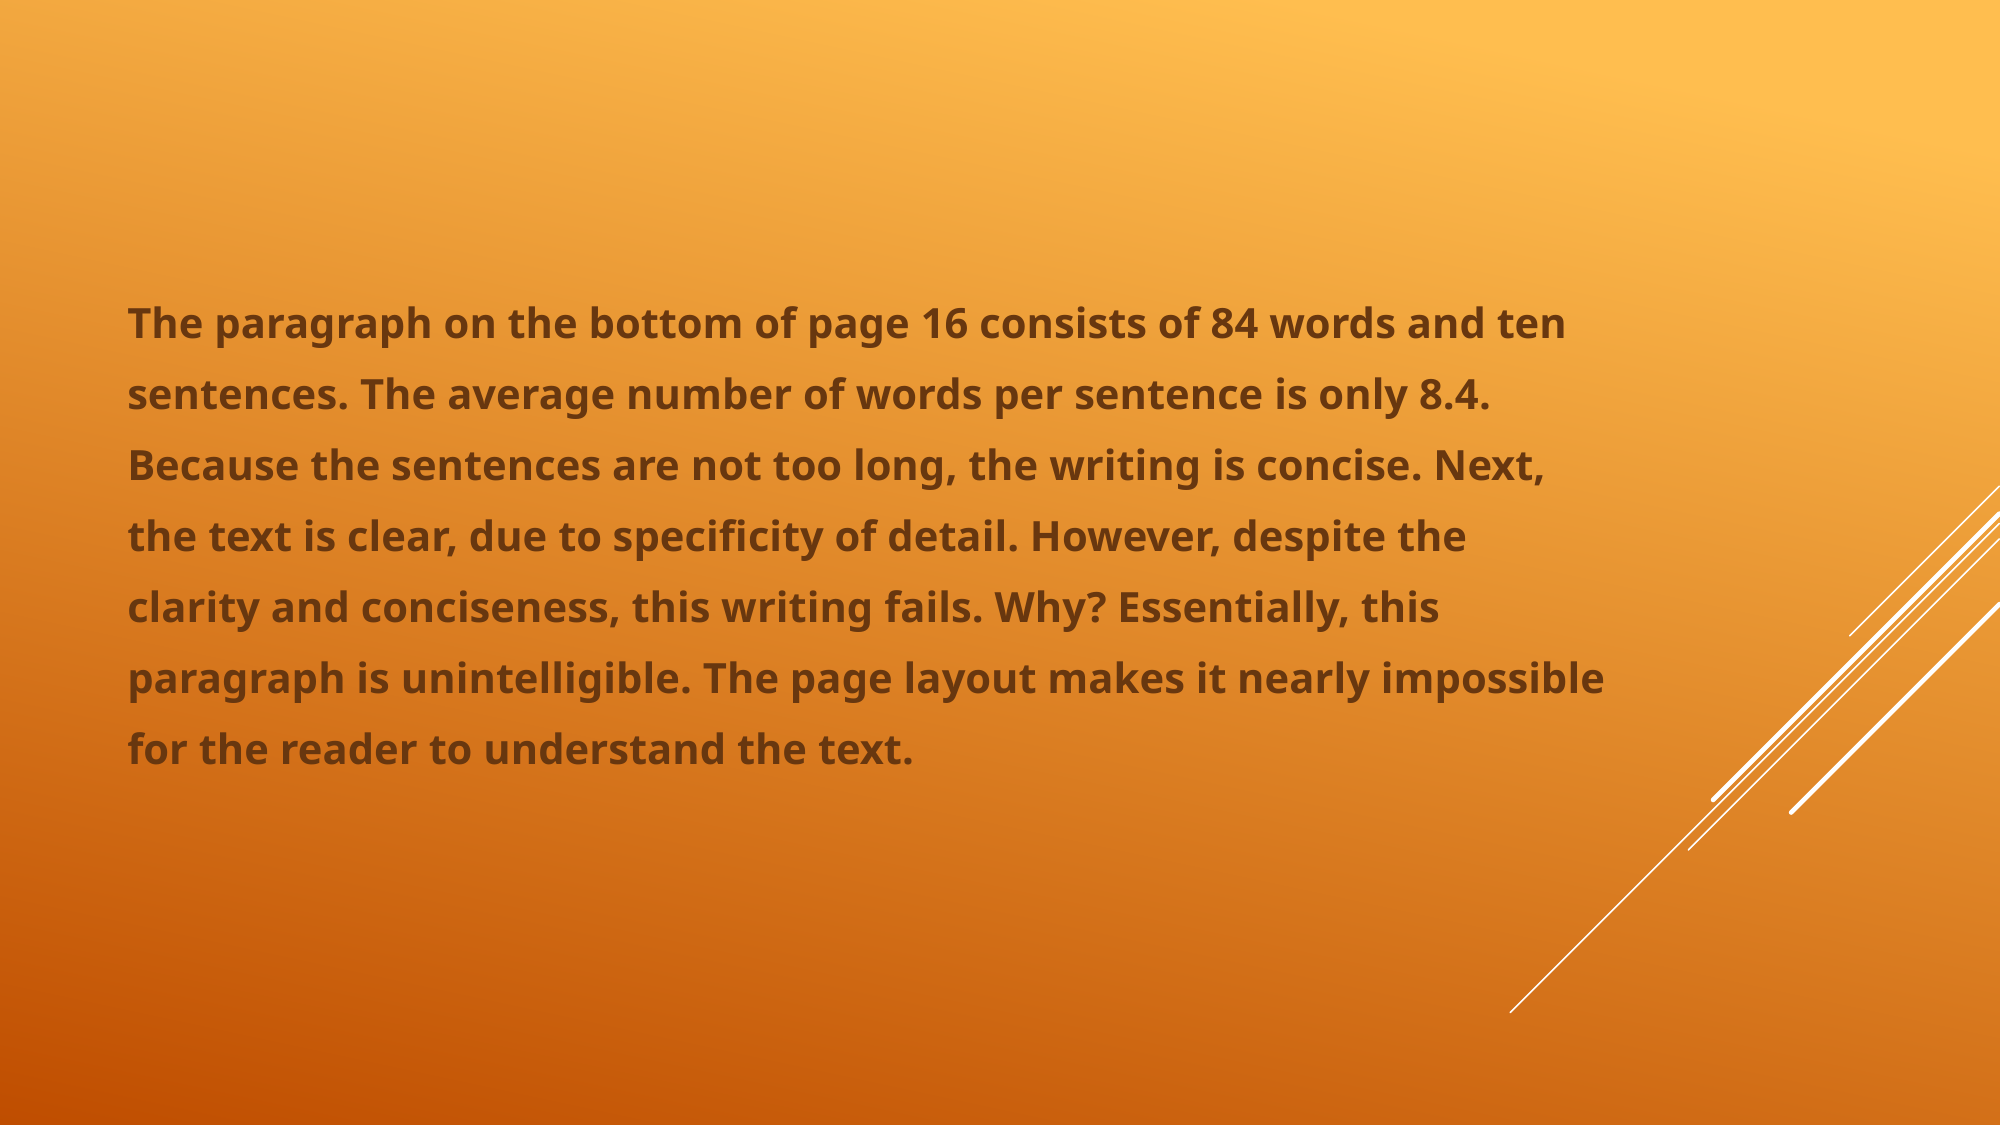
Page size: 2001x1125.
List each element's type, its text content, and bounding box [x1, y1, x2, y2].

list The paragraph on the bottom of page 16 consists of 84 words and ten sentences. The average number of words per sentence is only 8.4. Because the sentences are not too long, the writing is concise. Next, the text is clear, due to specificity of detail. However, despite the clarity and conciseness, this writing fails. Why? Essentially, this paragraph is unintelligible. The page layout makes it nearly impossible for the reader to understand the text. [112, 112, 1648, 957]
